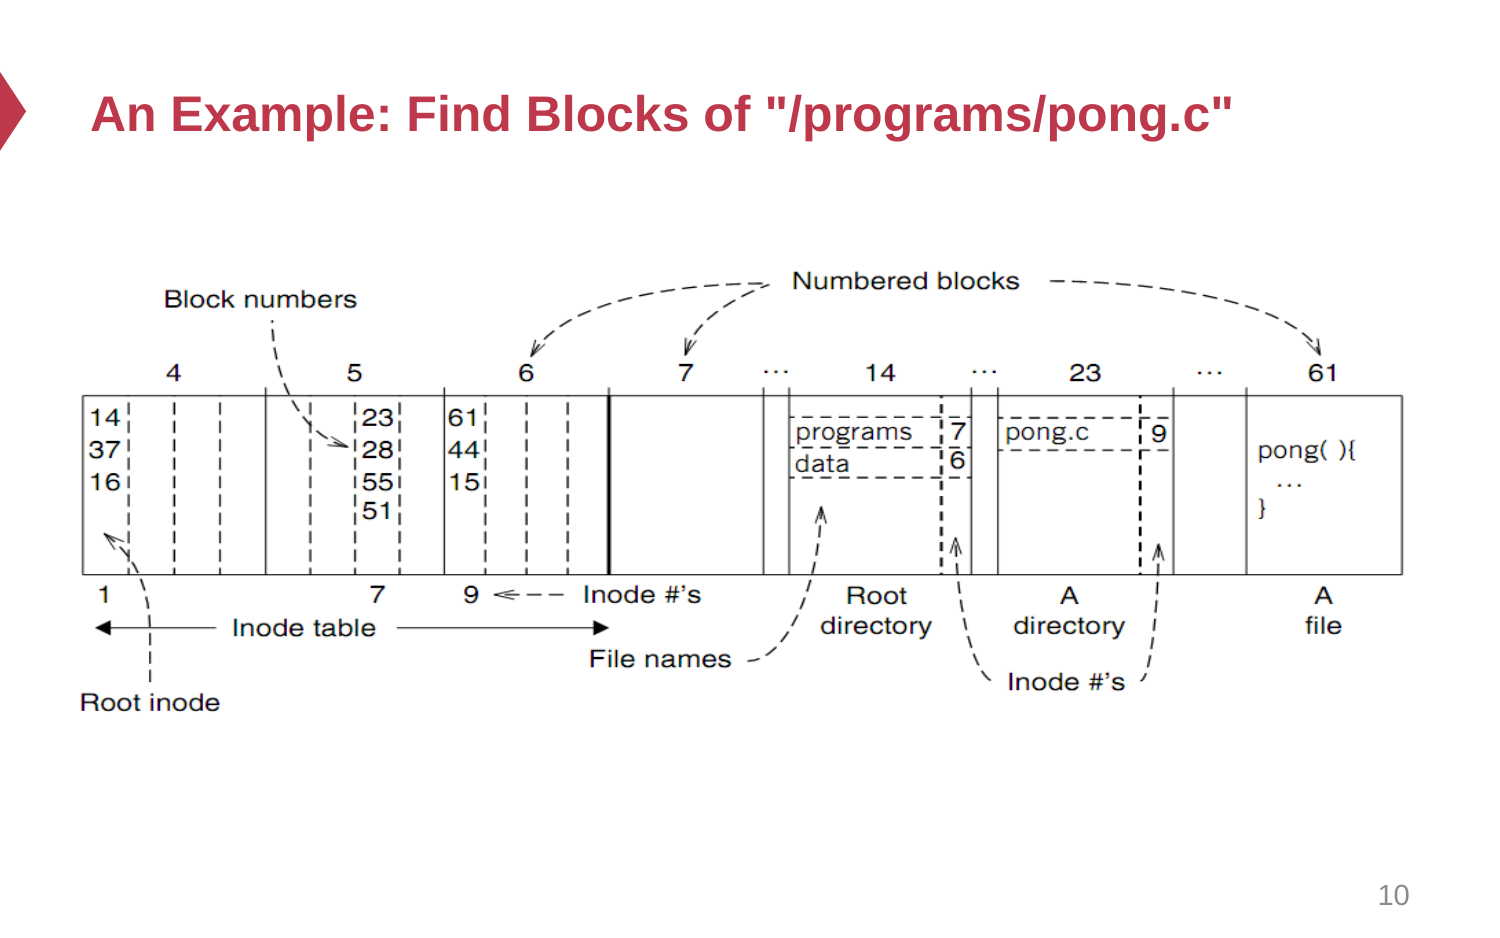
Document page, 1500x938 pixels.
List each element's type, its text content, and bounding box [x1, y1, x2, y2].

title An Example: Find Blocks of "/programs/pong.c" [75, 37, 1425, 186]
picture [74, 264, 1413, 719]
slide_number 10 [1074, 868, 1425, 919]
